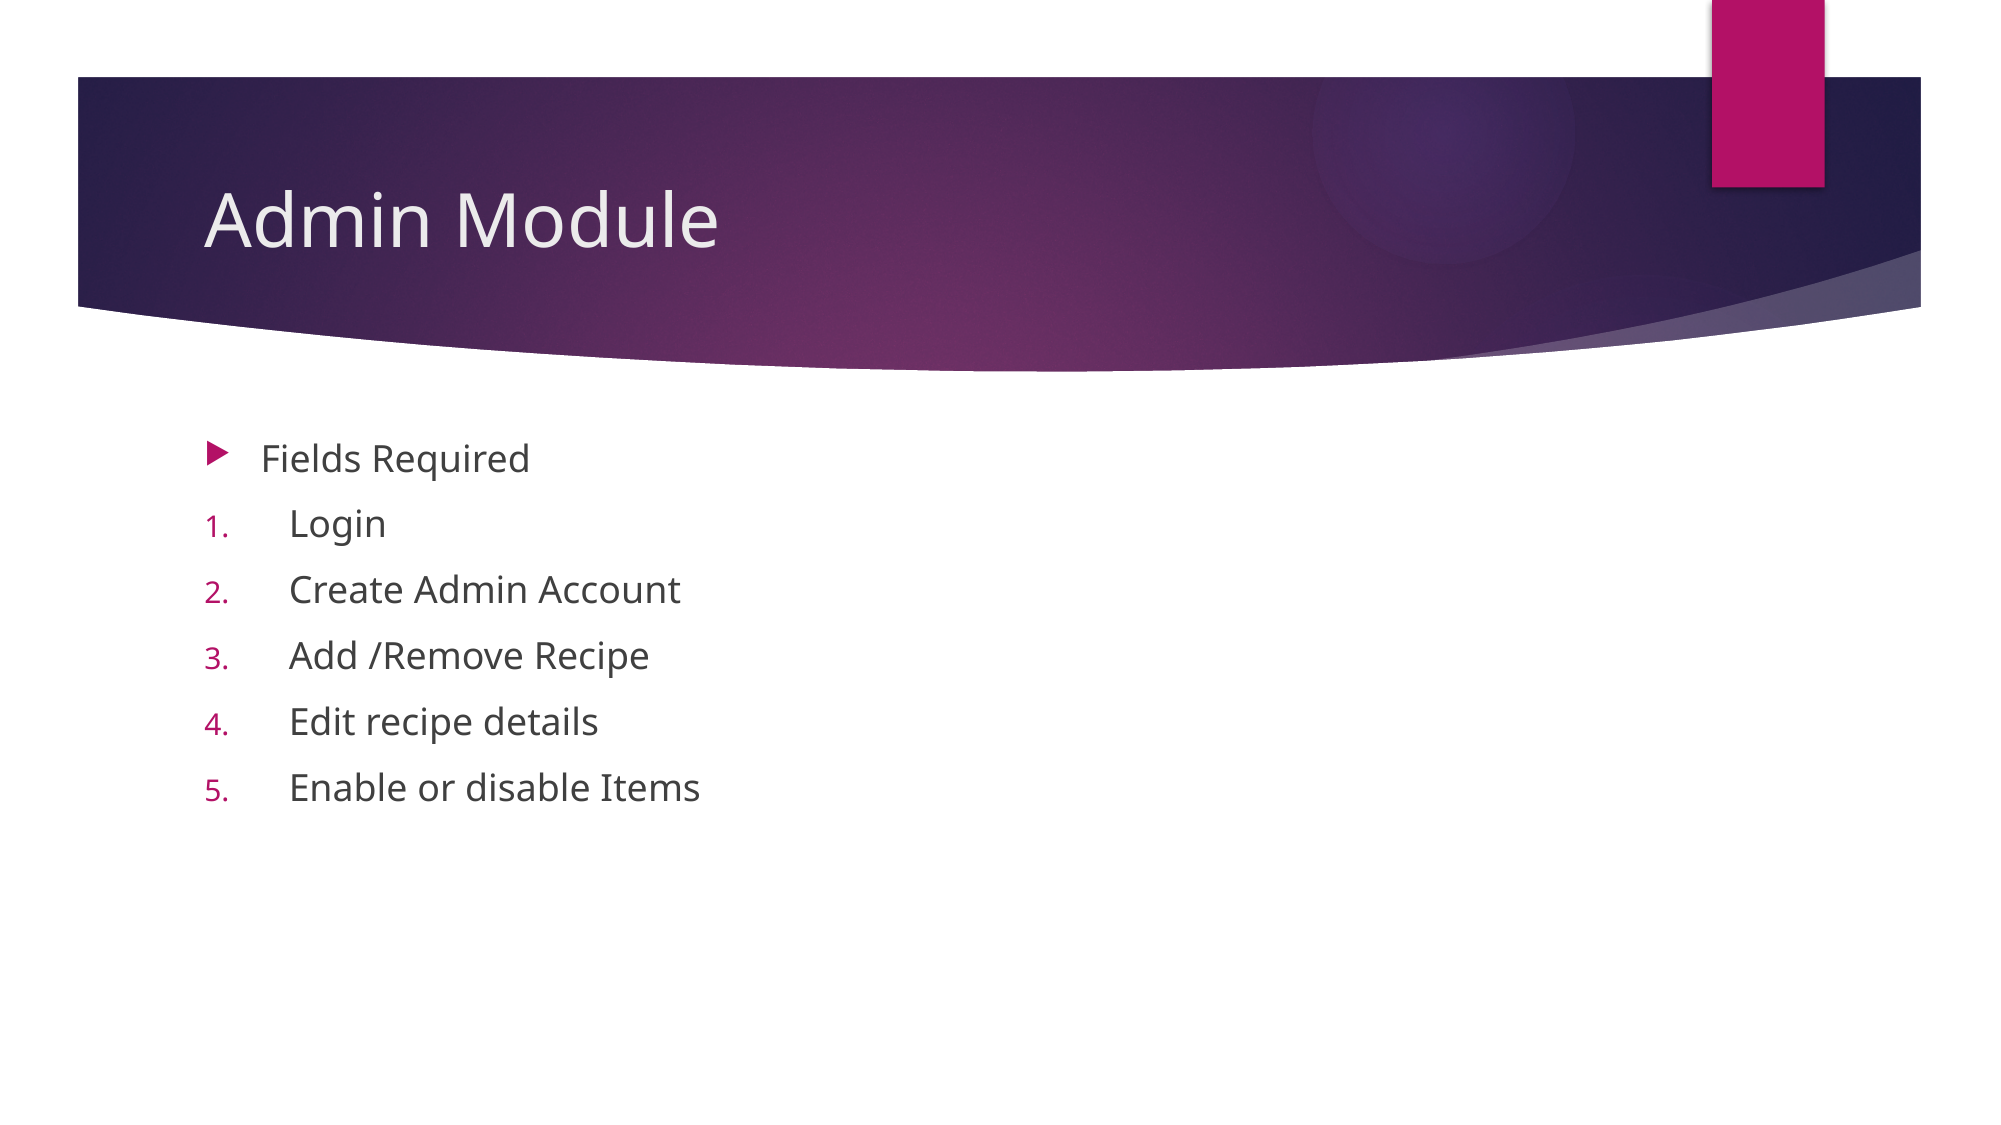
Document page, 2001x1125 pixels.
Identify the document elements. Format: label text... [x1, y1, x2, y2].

list Fields Required Login Create Admin Account Add /Remove Recipe Edit recipe details Enable or disable Items [189, 427, 1638, 988]
title Admin Module [189, 159, 1627, 276]
